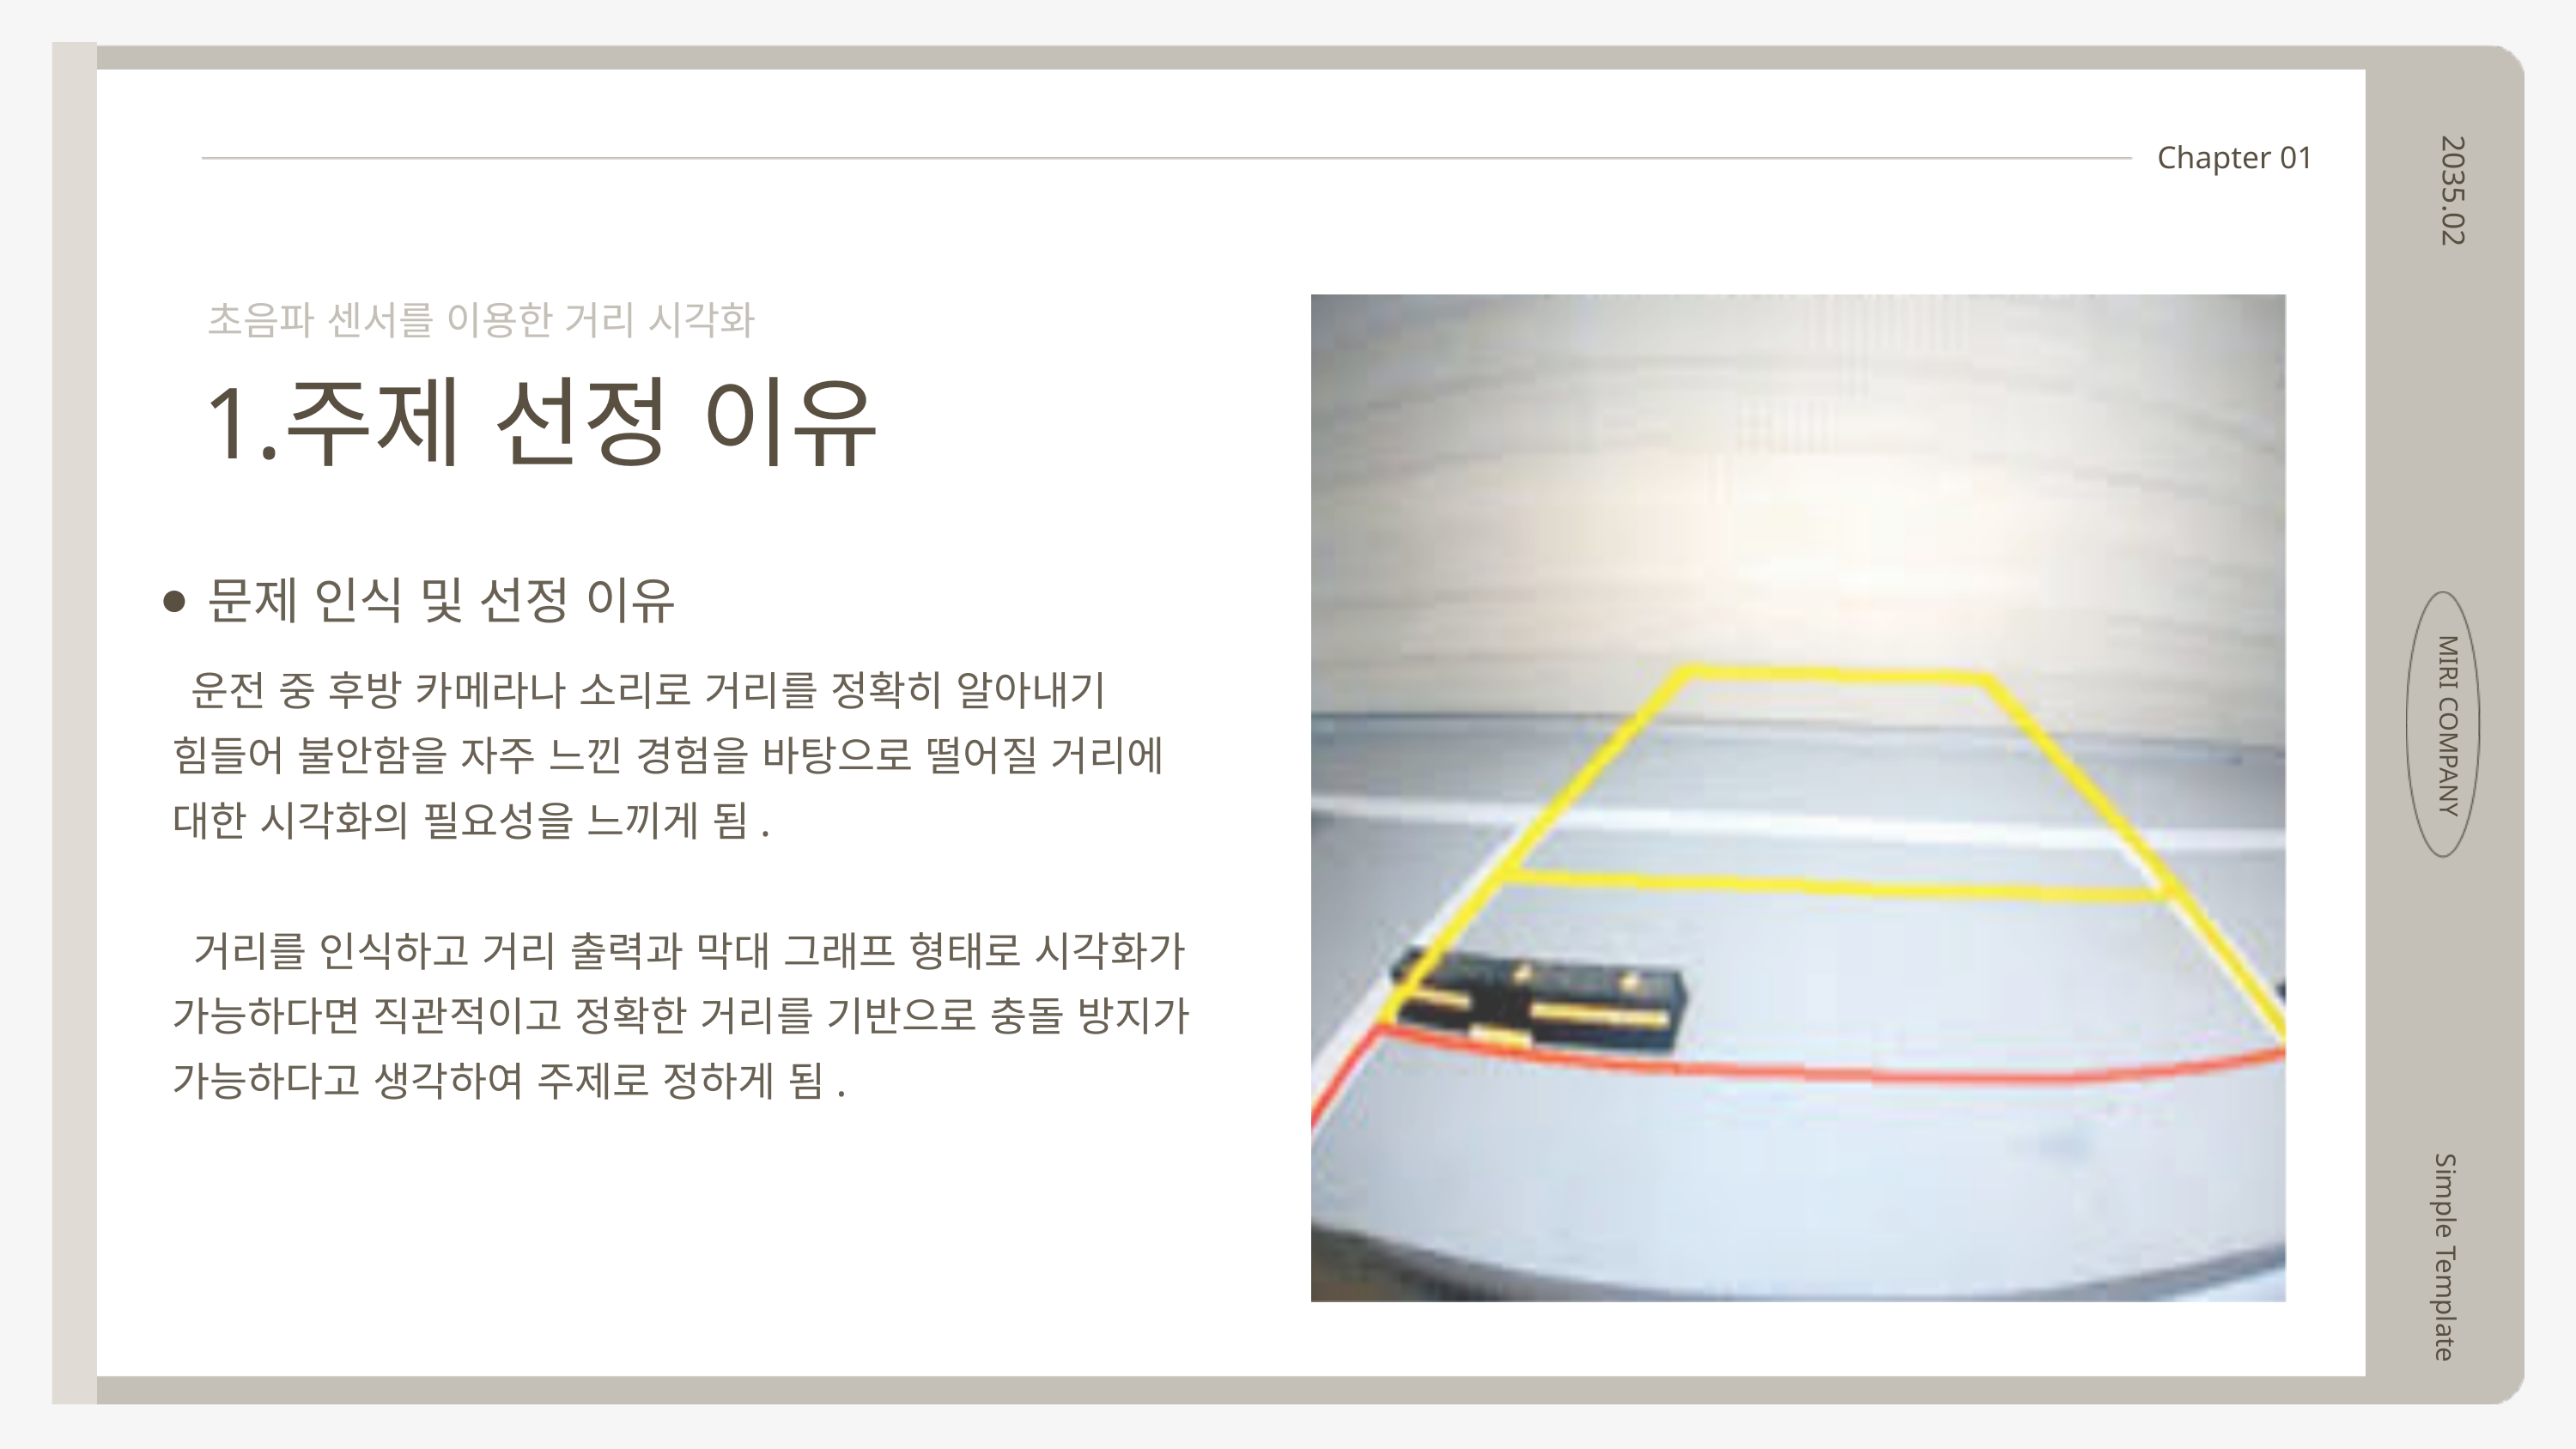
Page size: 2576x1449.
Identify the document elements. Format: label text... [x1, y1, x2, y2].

picture [52, 0, 2522, 1449]
text_box Simple Template [2421, 1103, 2460, 1363]
text_box 2035.02 [2427, 135, 2470, 330]
